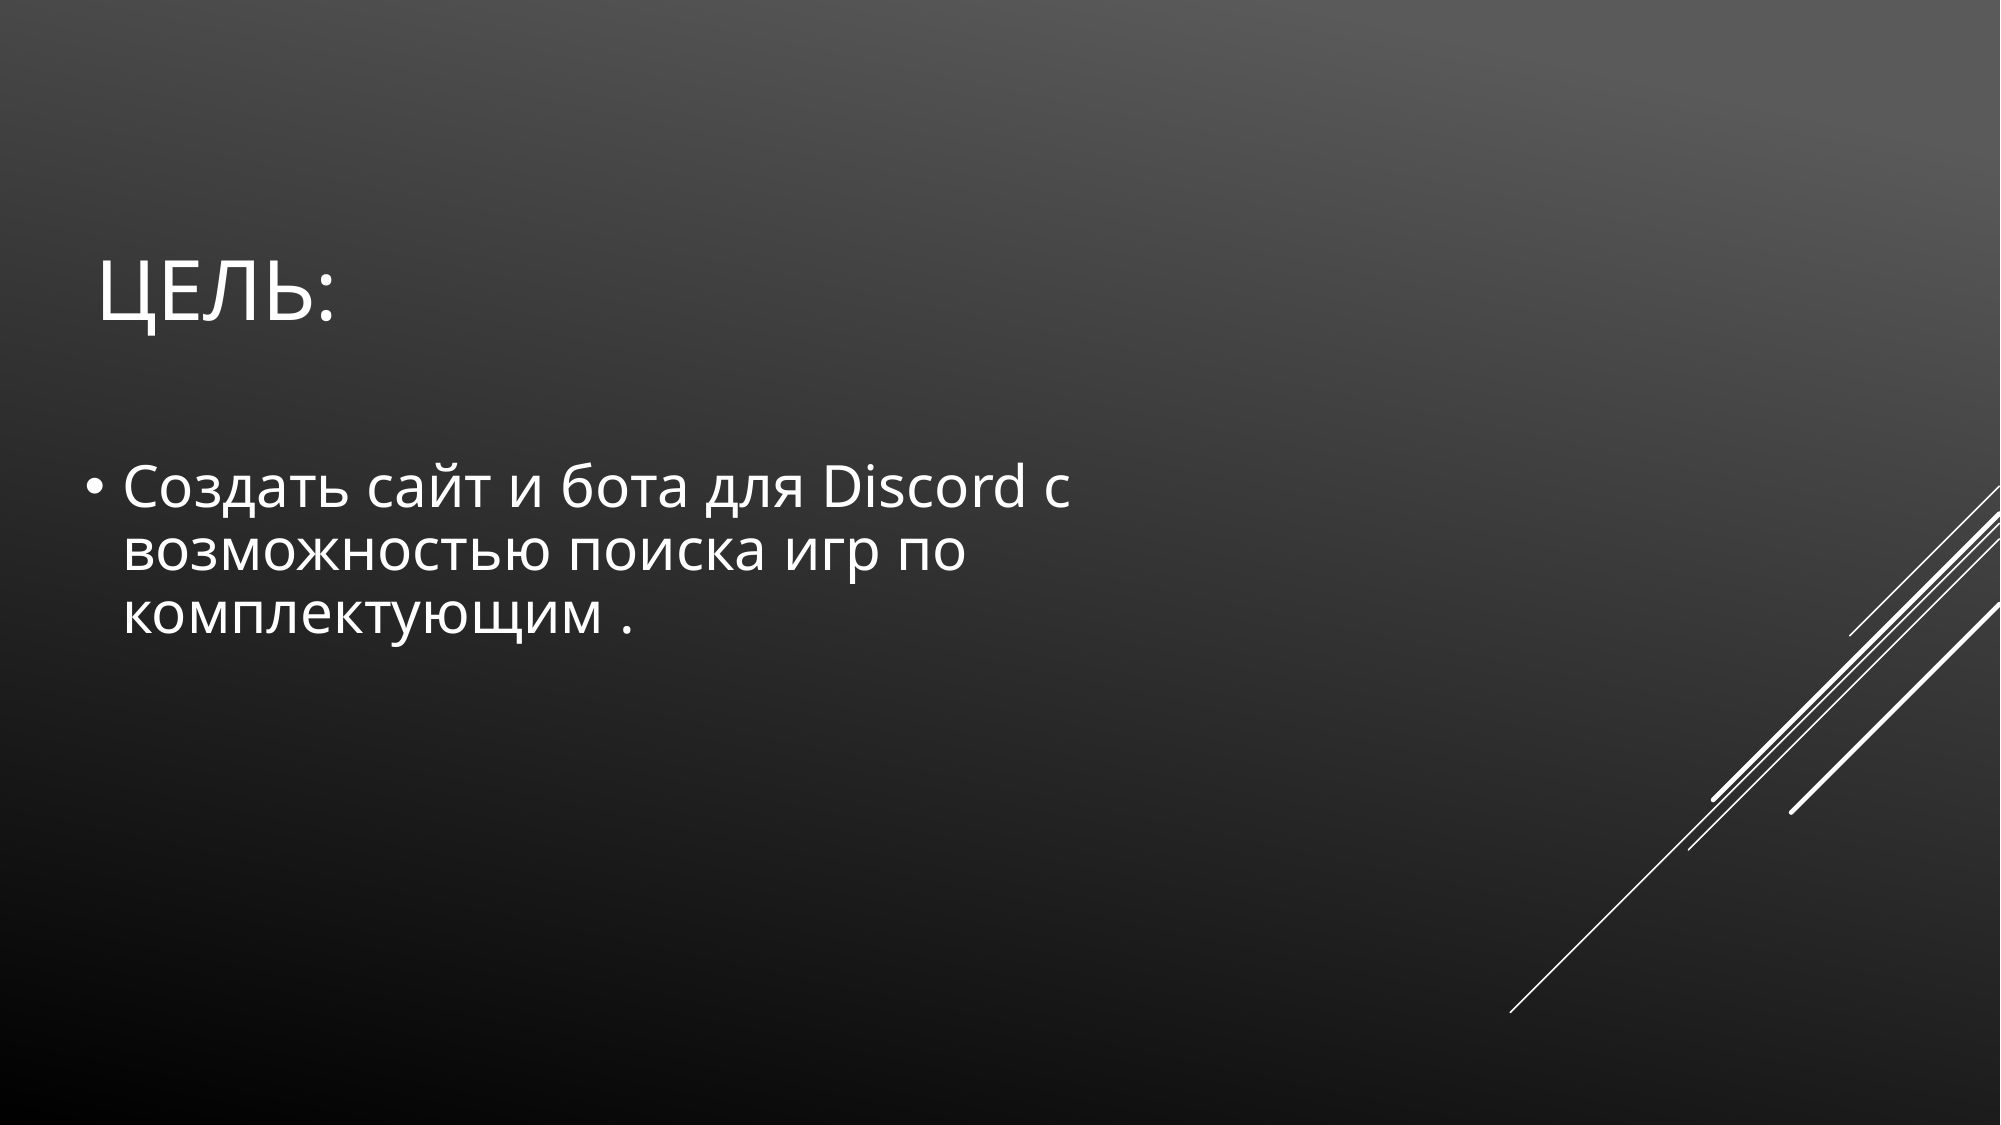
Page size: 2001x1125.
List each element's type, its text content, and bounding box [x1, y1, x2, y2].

text_box Цель: [51, 187, 354, 400]
text_box Создать сайт и бота для Discord с возможностью поиска игр по комплектующим . [69, 449, 1469, 690]
